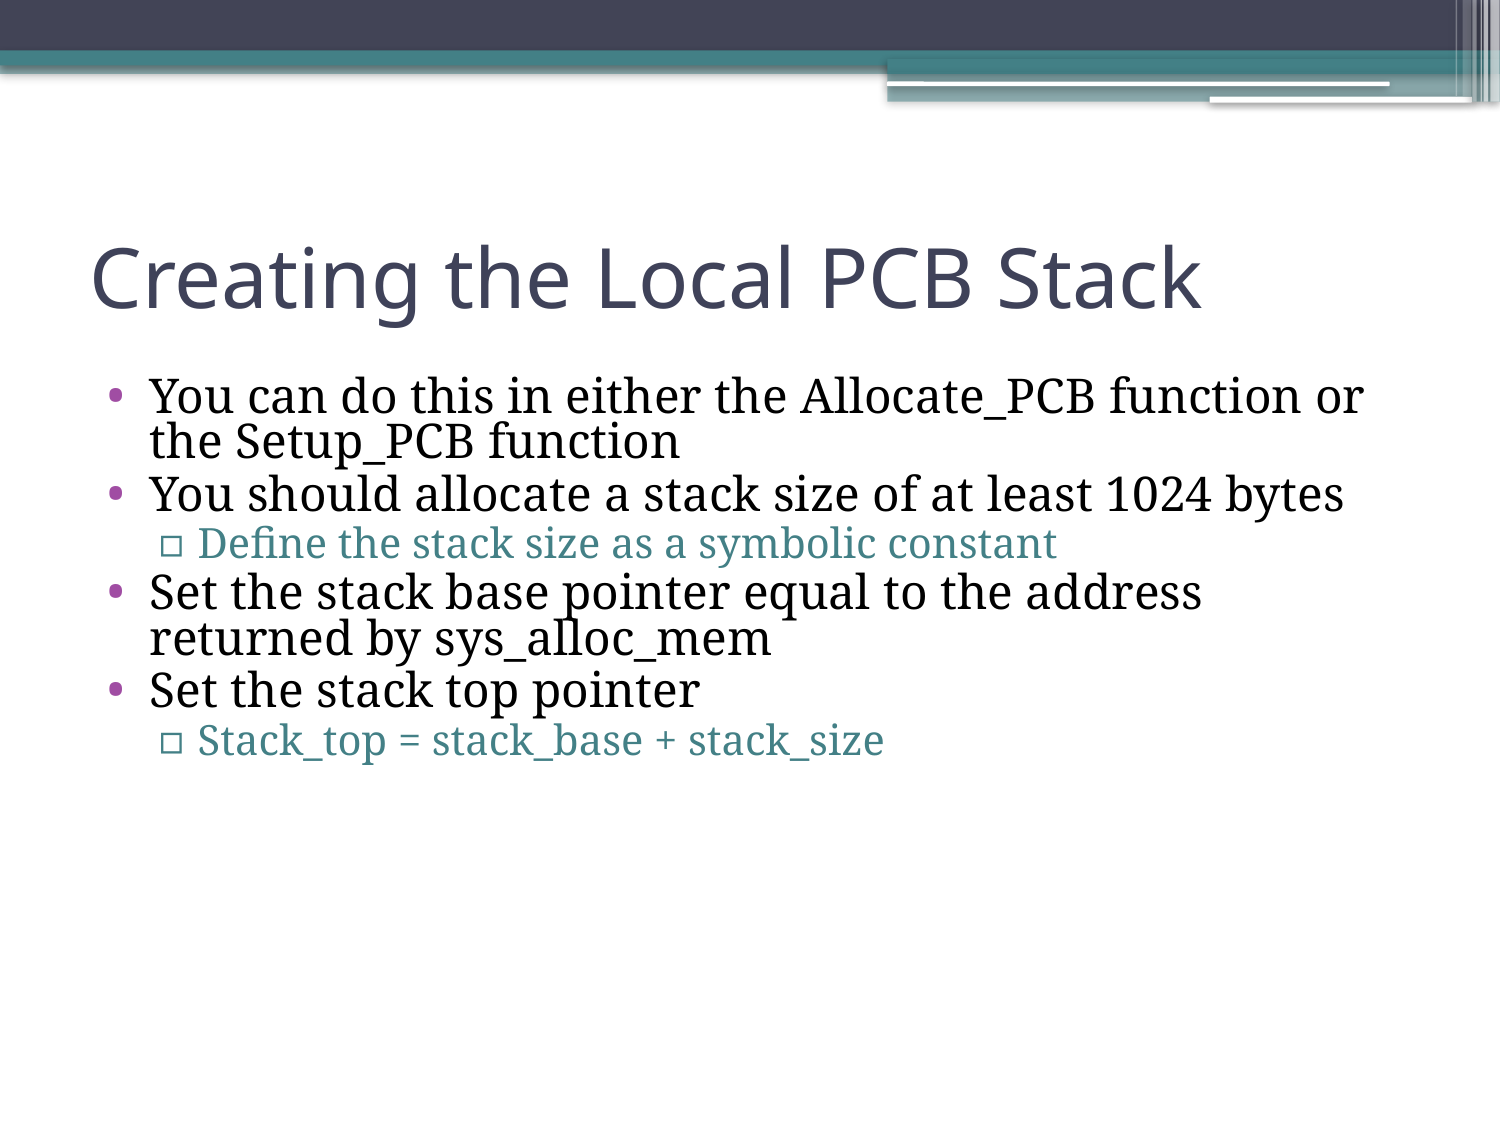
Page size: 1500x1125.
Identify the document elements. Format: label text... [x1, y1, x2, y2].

list You can do this in either the Allocate_PCB function or the Setup_PCB function You should allocate a stack size of at least 1024 bytes Define the stack size as a symbolic constant Set the stack base pointer equal to the address returned by sys_alloc_mem Set the stack top pointer Stack_top = stack_base + stack_size [75, 368, 1425, 1079]
title Creating the Local PCB Stack [75, 187, 1425, 363]
